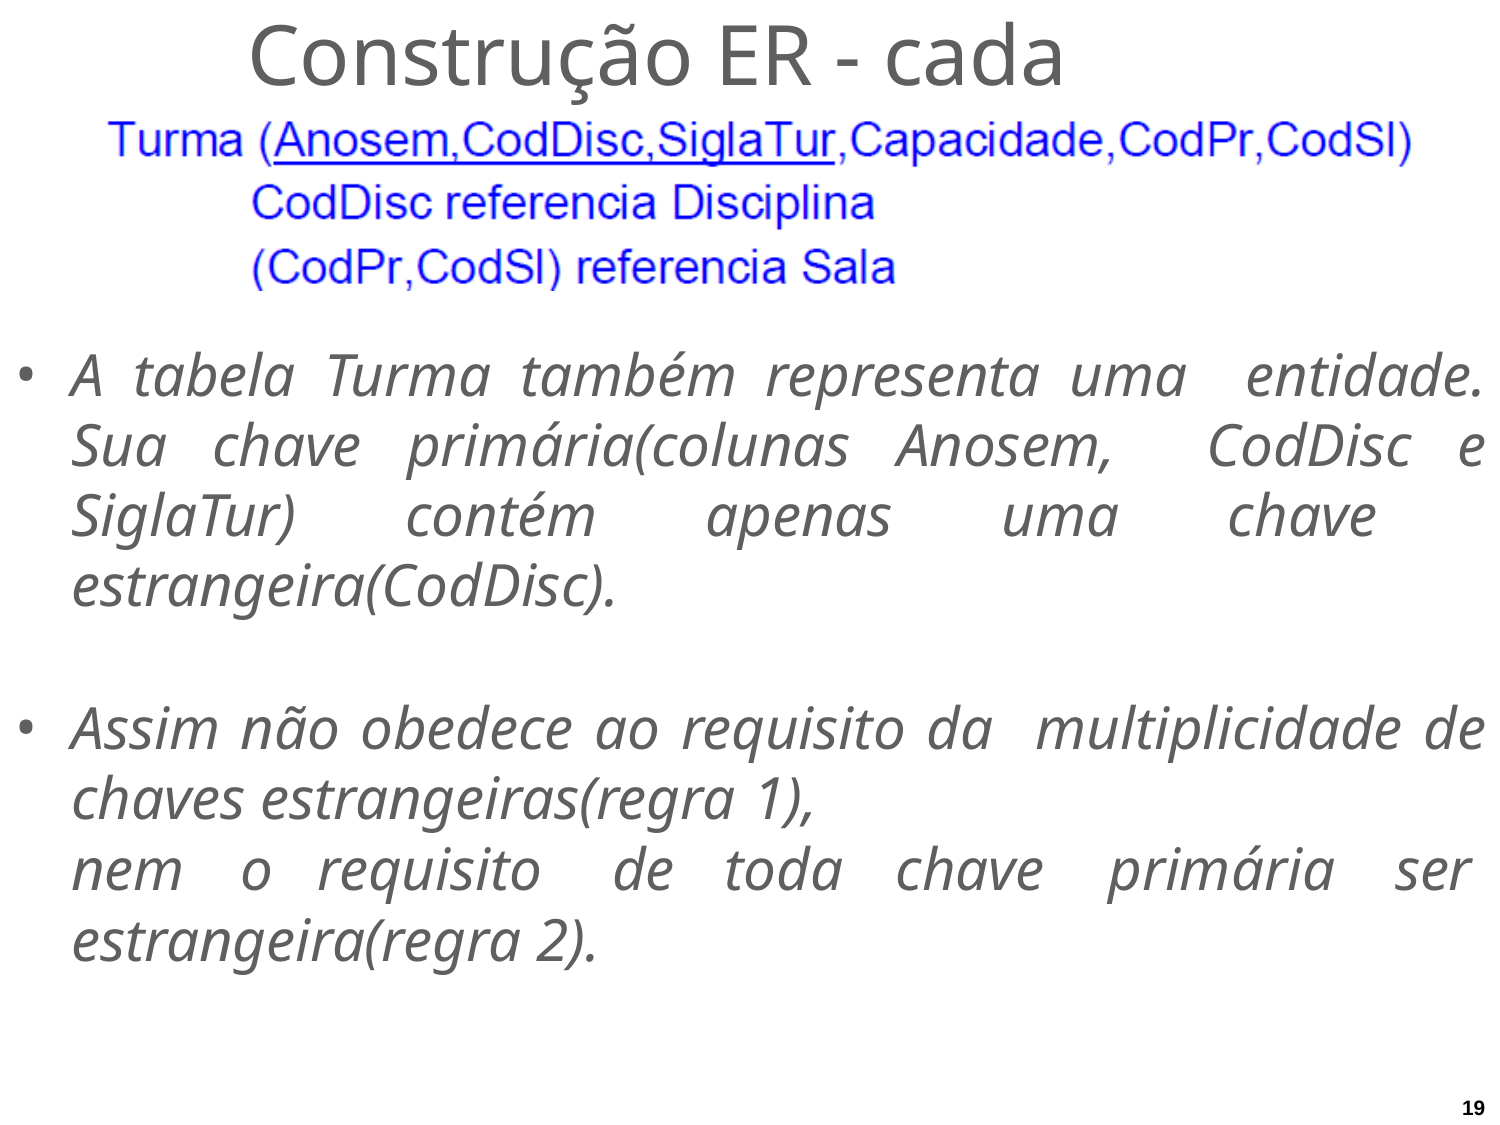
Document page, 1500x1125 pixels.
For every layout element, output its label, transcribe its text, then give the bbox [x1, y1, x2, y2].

text_box toda [722, 830, 857, 903]
text_box A tabela Turma também representa uma entidade. Sua chave primária(colunas Anosem, CodDisc e SiglaTur) contém apenas uma chave estrangeira(CodDisc). Assim não obedece ao requisito da multiplicidade de chaves estrangeiras(regra 1), [12, 336, 1488, 832]
text_box de [609, 830, 686, 900]
text_box ser [1392, 830, 1488, 903]
text_box chave [893, 830, 1070, 903]
text_box primária [1106, 830, 1356, 903]
title Construção ER - cada tabela [0, 0, 1290, 203]
text_box [100, 113, 1435, 291]
text_box estrangeira(regra 2). [69, 900, 694, 973]
text_box o [238, 830, 279, 900]
text_box requisito [315, 830, 574, 900]
text_box nem [69, 830, 202, 900]
text_box 19 [1455, 1094, 1492, 1120]
